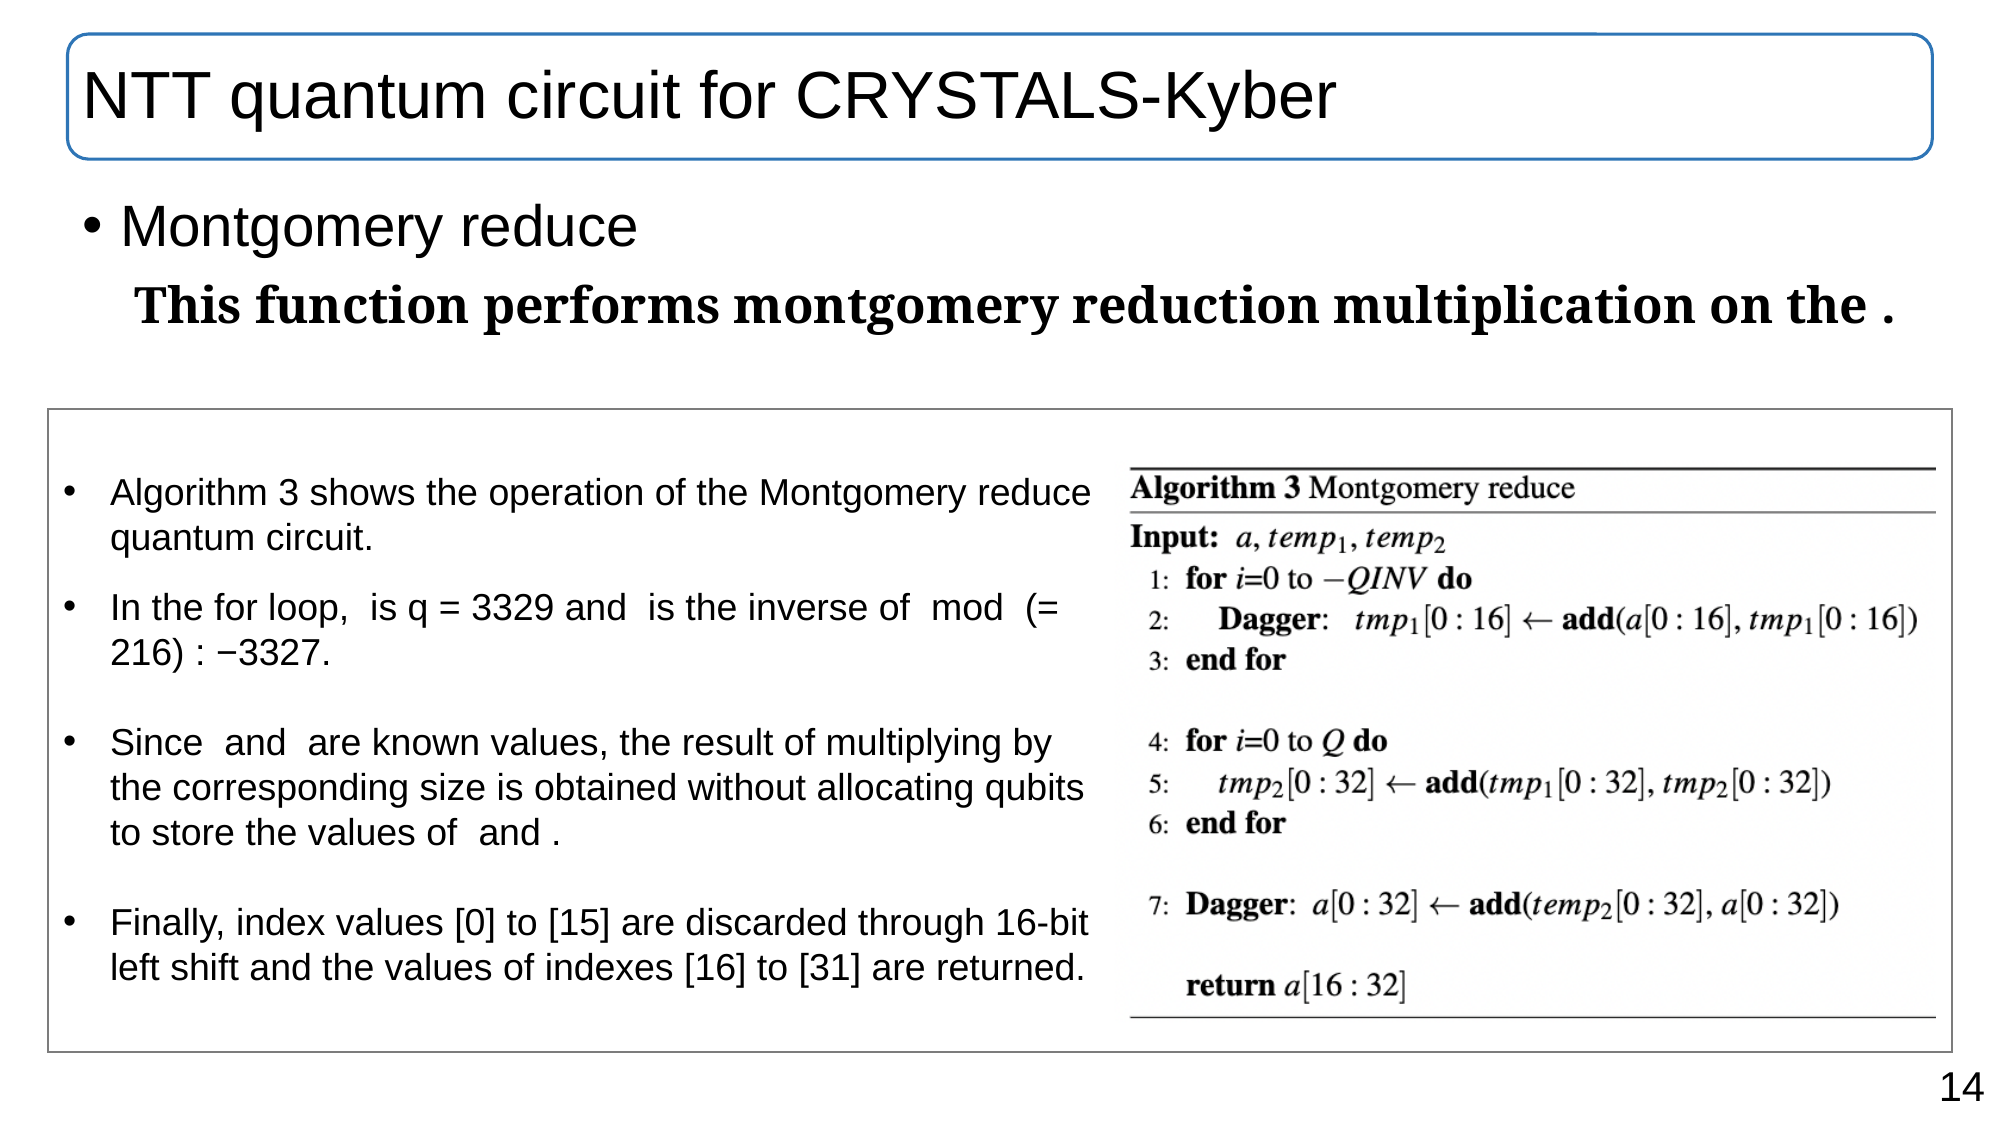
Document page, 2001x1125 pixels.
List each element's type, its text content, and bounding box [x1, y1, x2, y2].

title NTT quantum circuit for CRYSTALS-Kyber [67, 34, 1933, 160]
text_box [47, 408, 1953, 1053]
picture [1114, 460, 1936, 1023]
